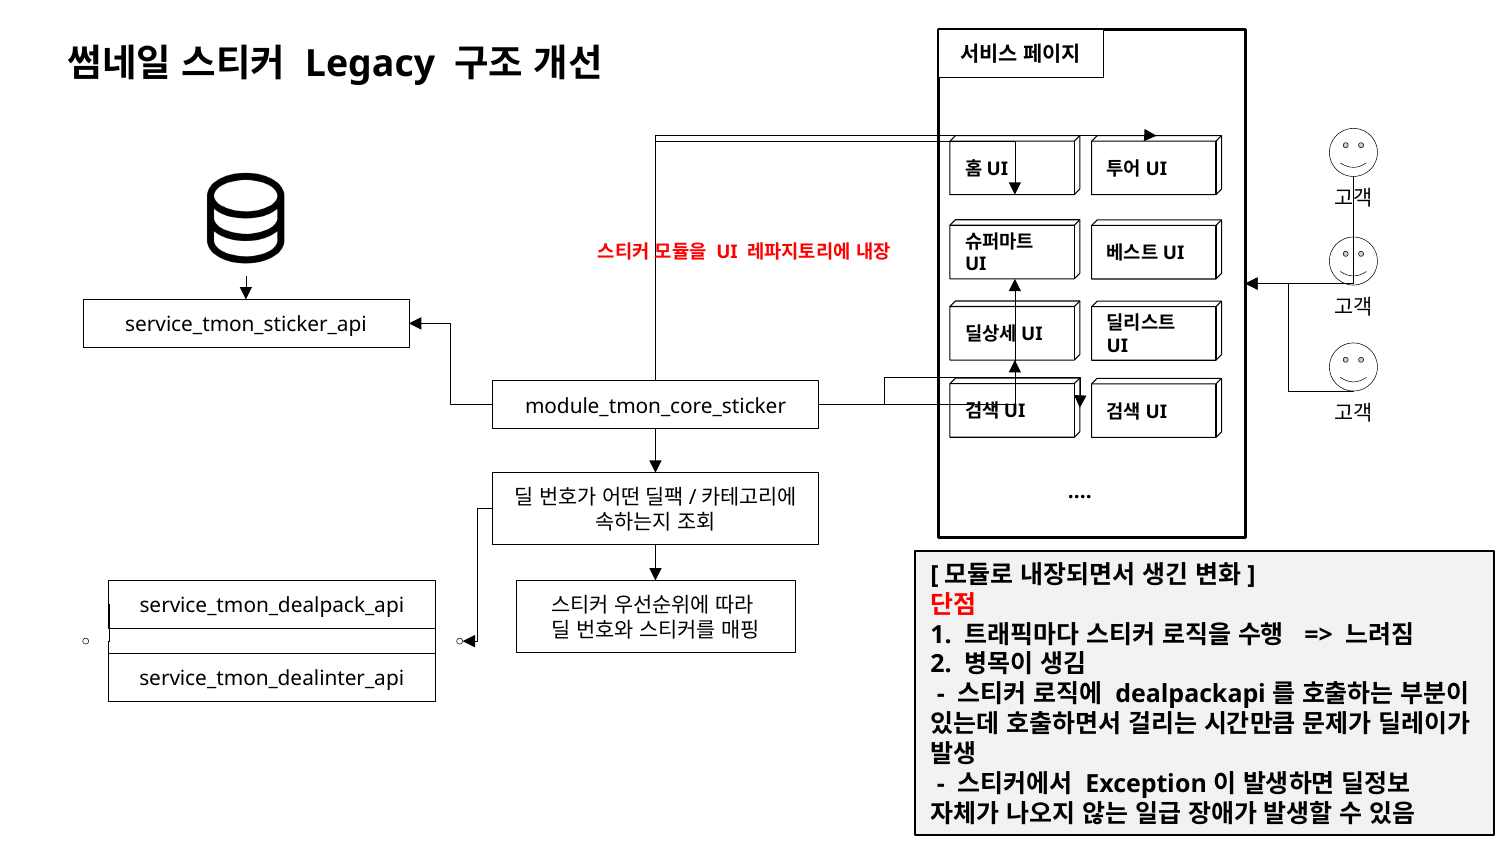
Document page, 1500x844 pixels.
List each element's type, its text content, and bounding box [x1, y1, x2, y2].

text_box 썸네일 스티커 Legacy 구조 개선 [53, 31, 632, 92]
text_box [937, 29, 1246, 538]
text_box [1305, 342, 1402, 437]
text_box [1336, 236, 1402, 331]
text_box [1305, 127, 1402, 222]
text_box service_tmon_sticker_api [81, 298, 410, 349]
text_box [모듈로 내장되면서 생긴 변화] 단점 1. 트래픽마다 스티커 로직을 수행 => 느려짐 2. 병목이 생김 - 스티커 로직에 dealpackapi를 호출하는 부분이 있는데 호출하면서 걸리는 시간만큼 문제가 딜레이가 발생 - 스티커에서 Exception이 발생하면 딜정보 자체가 나오지 않는 일급 장애가 발생할 수 있음 [915, 550, 1495, 836]
text_box 딜 번호가 어떤 딜팩/카테고리에 속하는지 조회 [491, 471, 820, 546]
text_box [1244, 151, 1330, 282]
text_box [654, 167, 778, 382]
text_box 스티커 모듈을 UI 레파지토리에 내장 [572, 234, 649, 269]
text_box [784, 5, 1031, 511]
text_box 스티커 우선순위에 따라 딜 번호와 스티커를 매핑 [514, 579, 796, 654]
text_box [462, 508, 493, 642]
text_box module_tmon_core_sticker [491, 379, 778, 430]
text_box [82, 579, 464, 703]
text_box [408, 322, 493, 406]
picture [187, 159, 305, 277]
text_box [1244, 282, 1330, 368]
